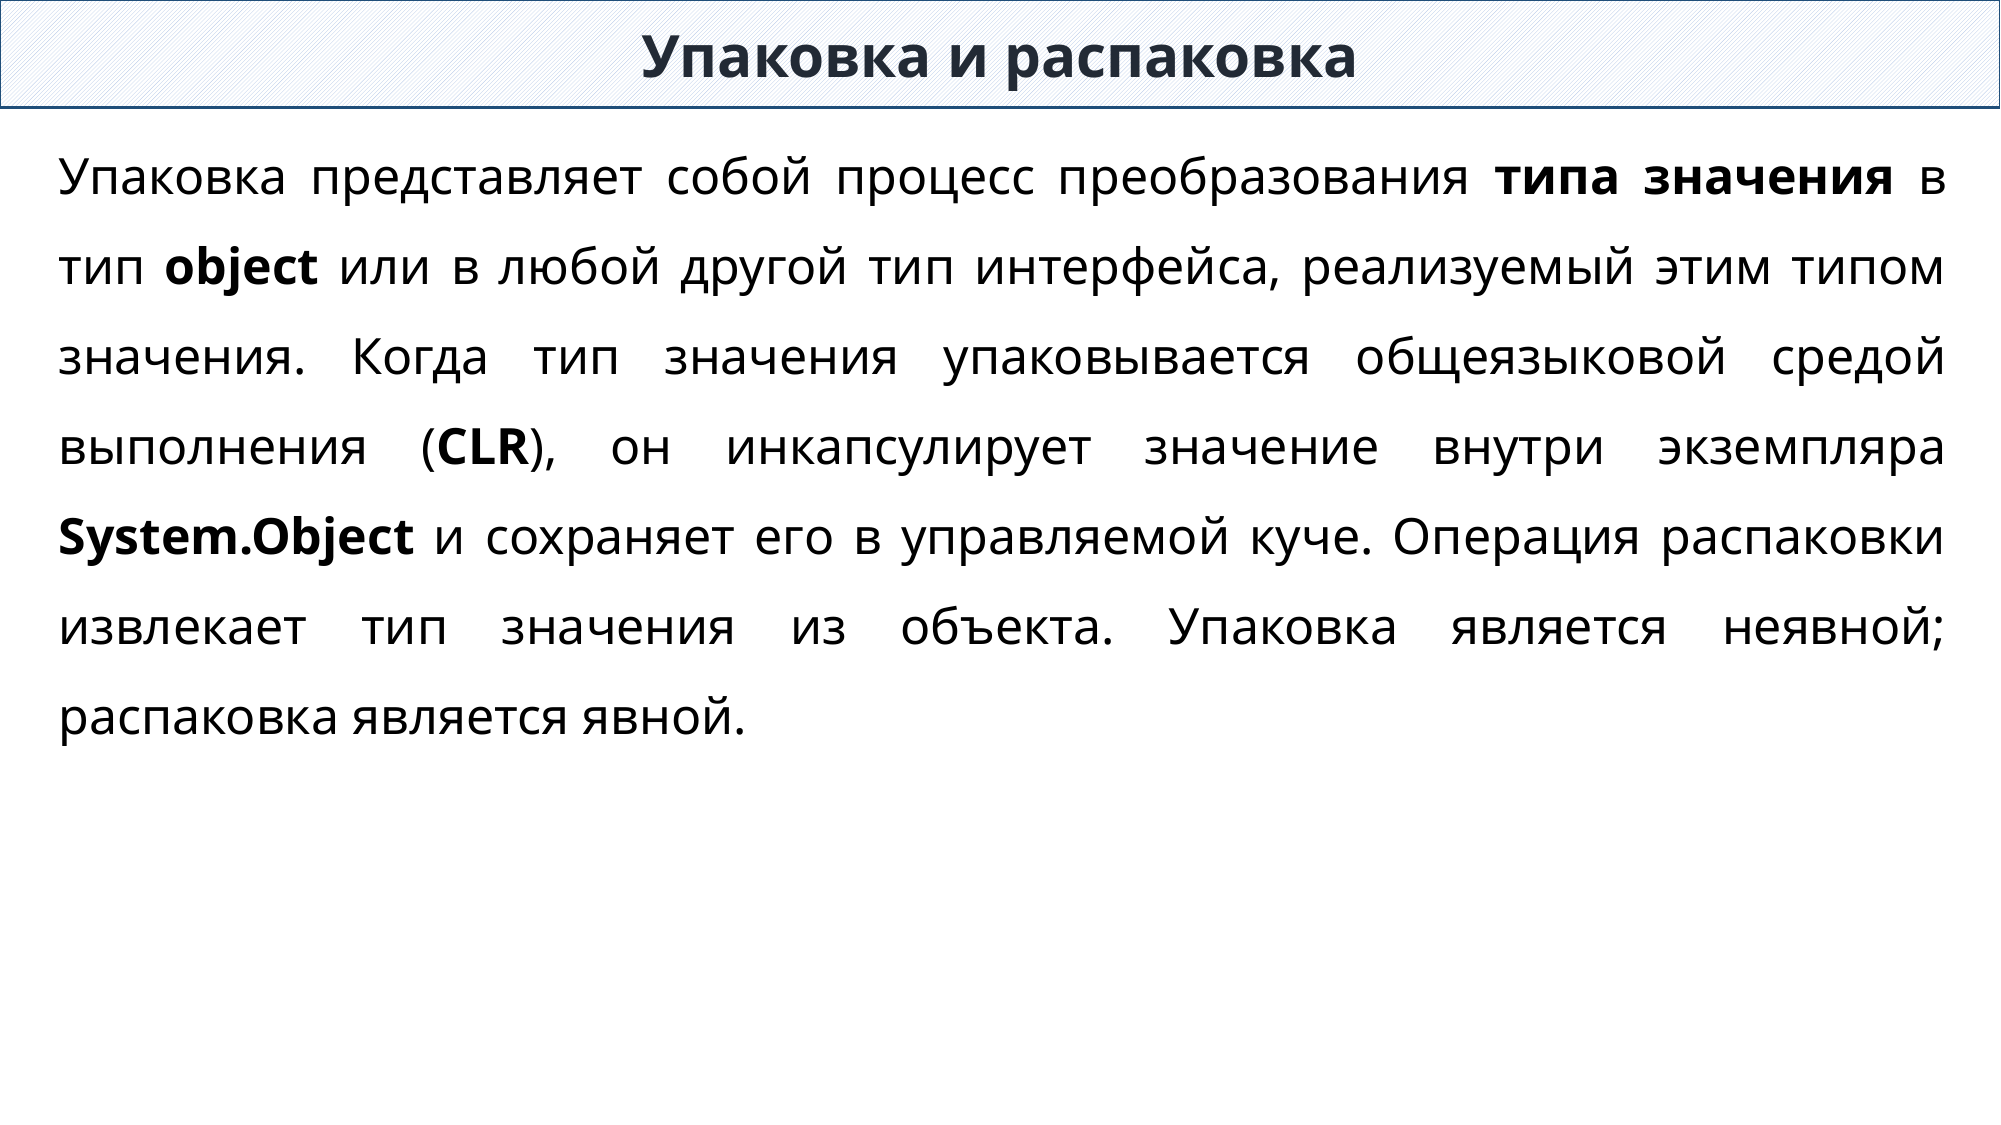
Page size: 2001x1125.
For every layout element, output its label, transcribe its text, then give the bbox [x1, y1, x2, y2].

text_box Упаковка представляет собой процесс преобразования типа значения в тип object или в любой другой тип интерфейса, реализуемый этим типом значения. Когда тип значения упаковывается общеязыковой средой выполнения (CLR), он инкапсулирует значение внутри экземпляра System.Object и сохраняет его в управляемой куче. Операция распаковки извлекает тип значения из объекта. Упаковка является неявной; распаковка является явной. [43, 108, 1962, 753]
text_box Упаковка и распаковка [0, 0, 2000, 108]
